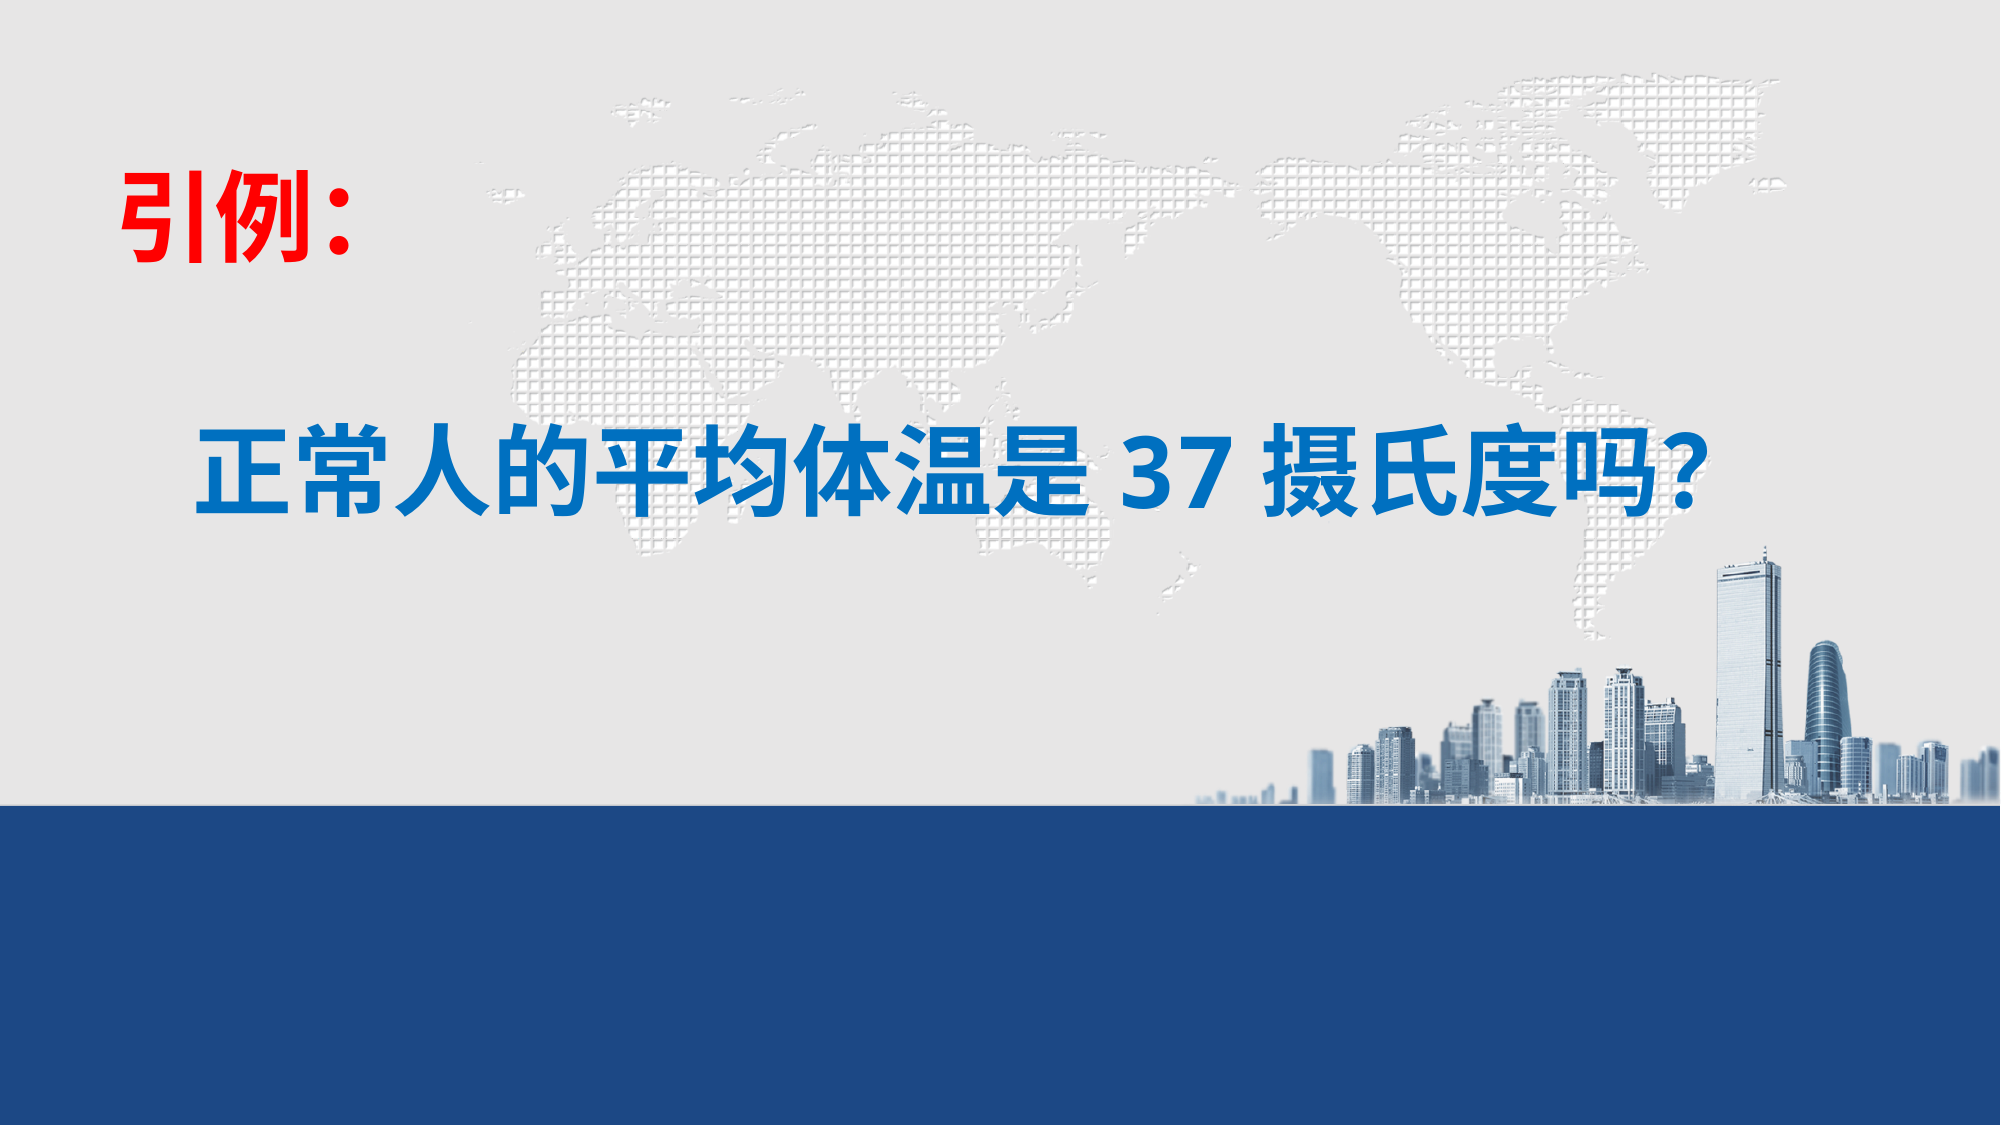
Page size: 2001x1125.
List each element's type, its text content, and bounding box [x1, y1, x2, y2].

picture [467, 57, 1813, 672]
text_box [0, 805, 2000, 1125]
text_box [1115, 521, 2000, 1093]
text_box 正常人的平均体温是37摄氏度吗？ [177, 401, 462, 536]
text_box 引例： [99, 146, 462, 282]
